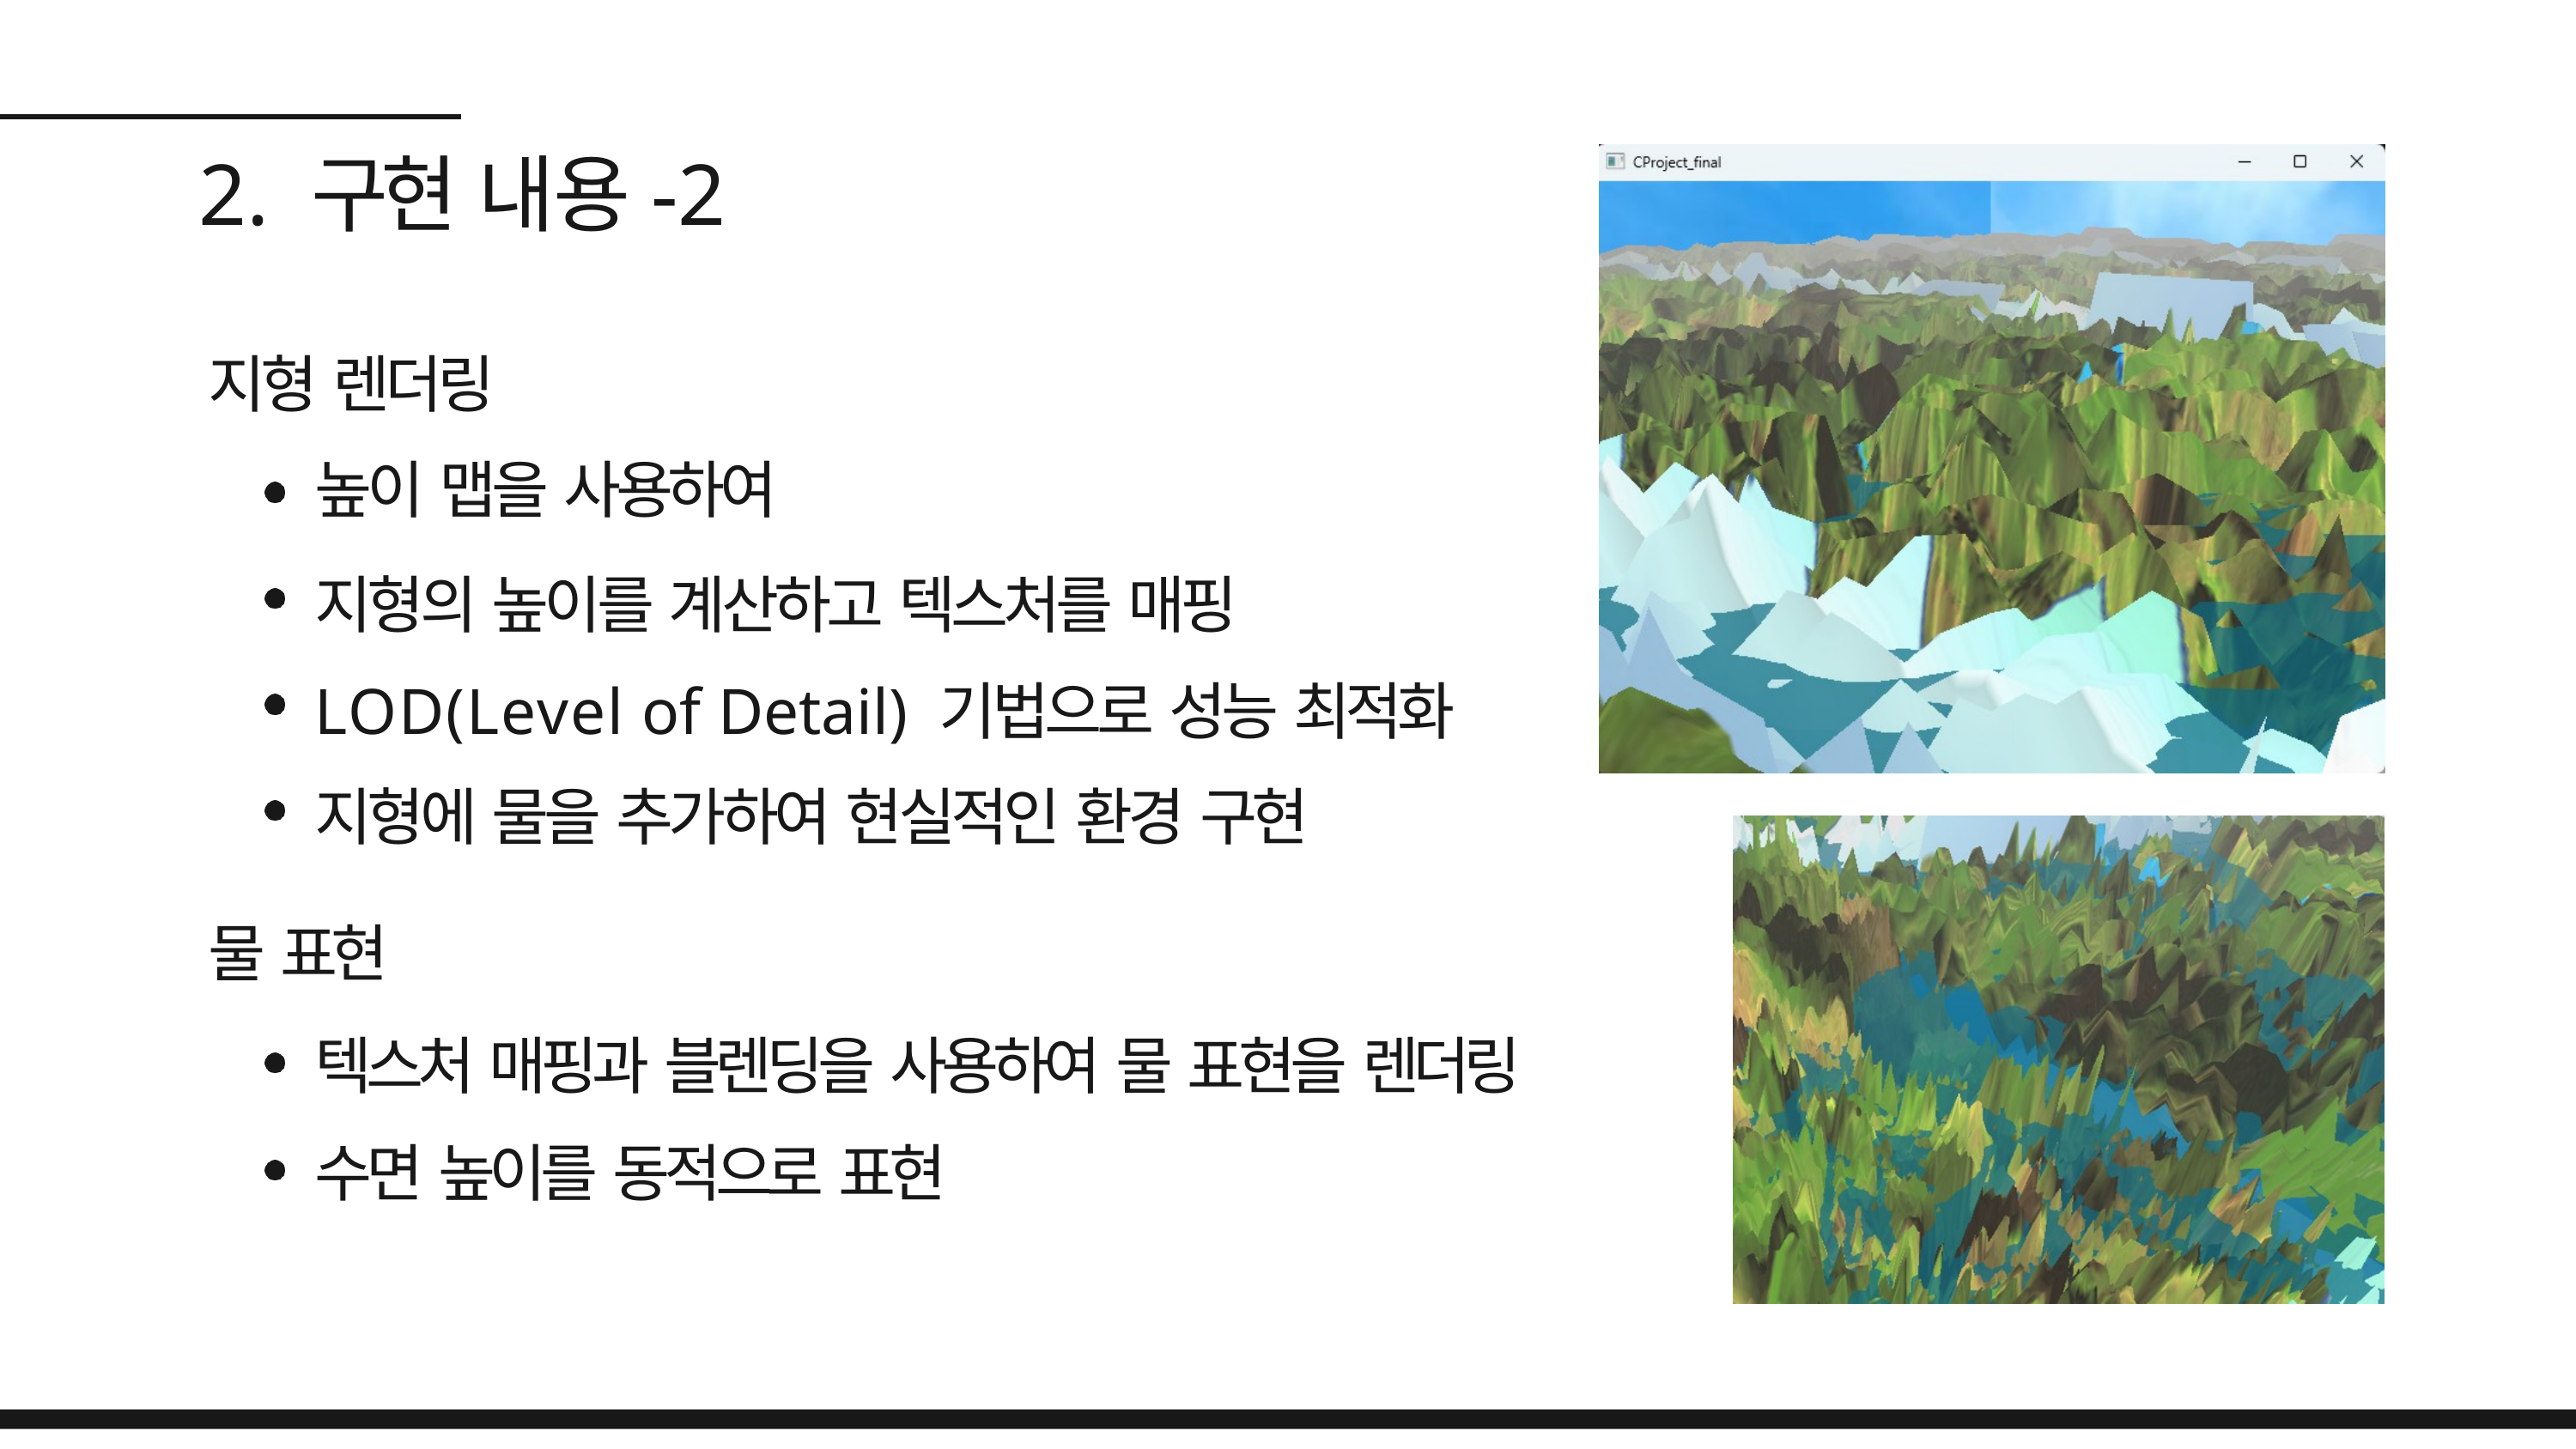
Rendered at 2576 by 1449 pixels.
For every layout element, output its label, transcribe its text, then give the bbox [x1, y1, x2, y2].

picture [1598, 144, 2385, 773]
picture [264, 588, 286, 609]
title 2. 구현 내용-2 [197, 139, 954, 384]
text_box [0, 1423, 2576, 1429]
picture [1733, 815, 2385, 1304]
picture [264, 1052, 286, 1073]
picture [264, 1160, 286, 1180]
text_box 지형 렌더링 높이 맵을 사용하여 지형의 높이를 계산하고 텍스처를 매핑 LOD(Level of Detail) 기법으로 성능 최적화 지형에 물을 추가하여 현실적인 환경 구현 물 표현 텍스처 매핑과 블렌딩을 사용하여 물 표현을 렌더링 수면 높이를 동적으로 표현 [206, 312, 1609, 1210]
picture [264, 799, 286, 821]
picture [264, 482, 286, 503]
picture [264, 694, 286, 715]
